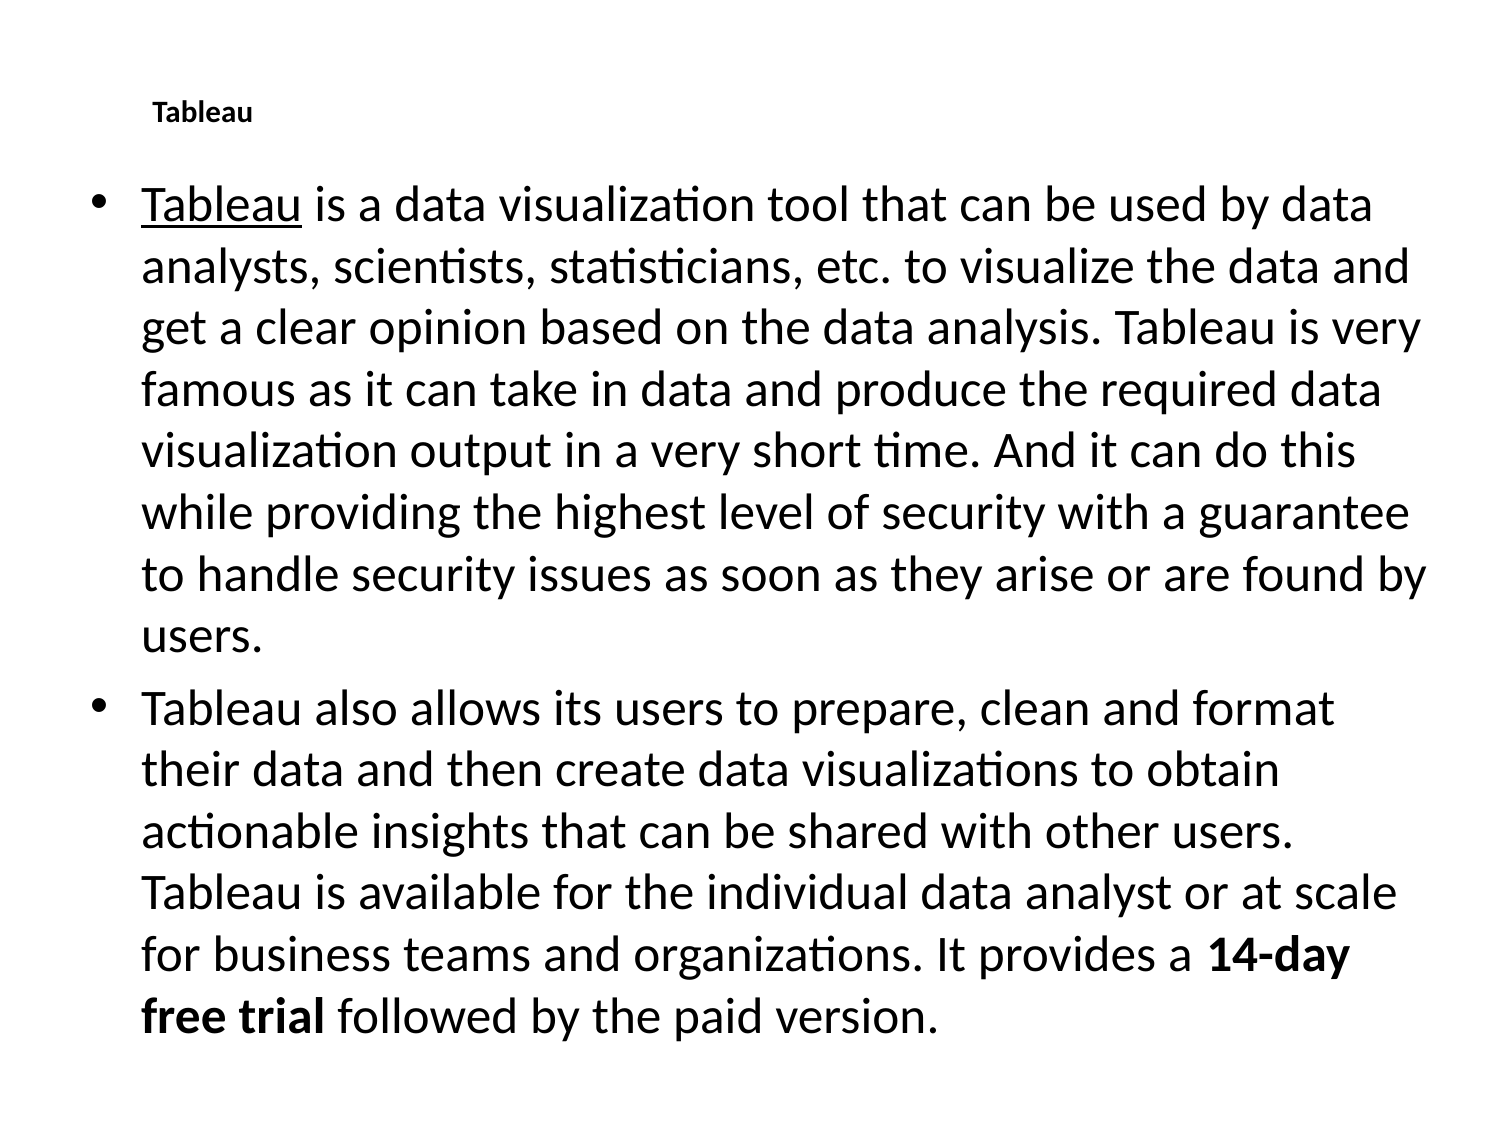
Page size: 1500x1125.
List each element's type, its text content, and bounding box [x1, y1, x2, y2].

list Tableau is a data visualization tool that can be used by data analysts, scientists, statisticians, etc. to visualize the data and get a clear opinion based on the data analysis. Tableau is very famous as it can take in data and produce the required data visualization output in a very short time. And it can do this while providing the highest level of security with a guarantee to handle security issues as soon as they arise or are found by users. Tableau also allows its users to prepare, clean and format their data and then create data visualizations to obtain actionable insights that can be shared with other users. Tableau is available for the individual data analyst or at scale for business teams and organizations. It provides a 14-day free trial followed by the paid version. [75, 162, 1463, 1063]
title Tableau [137, 45, 1425, 162]
